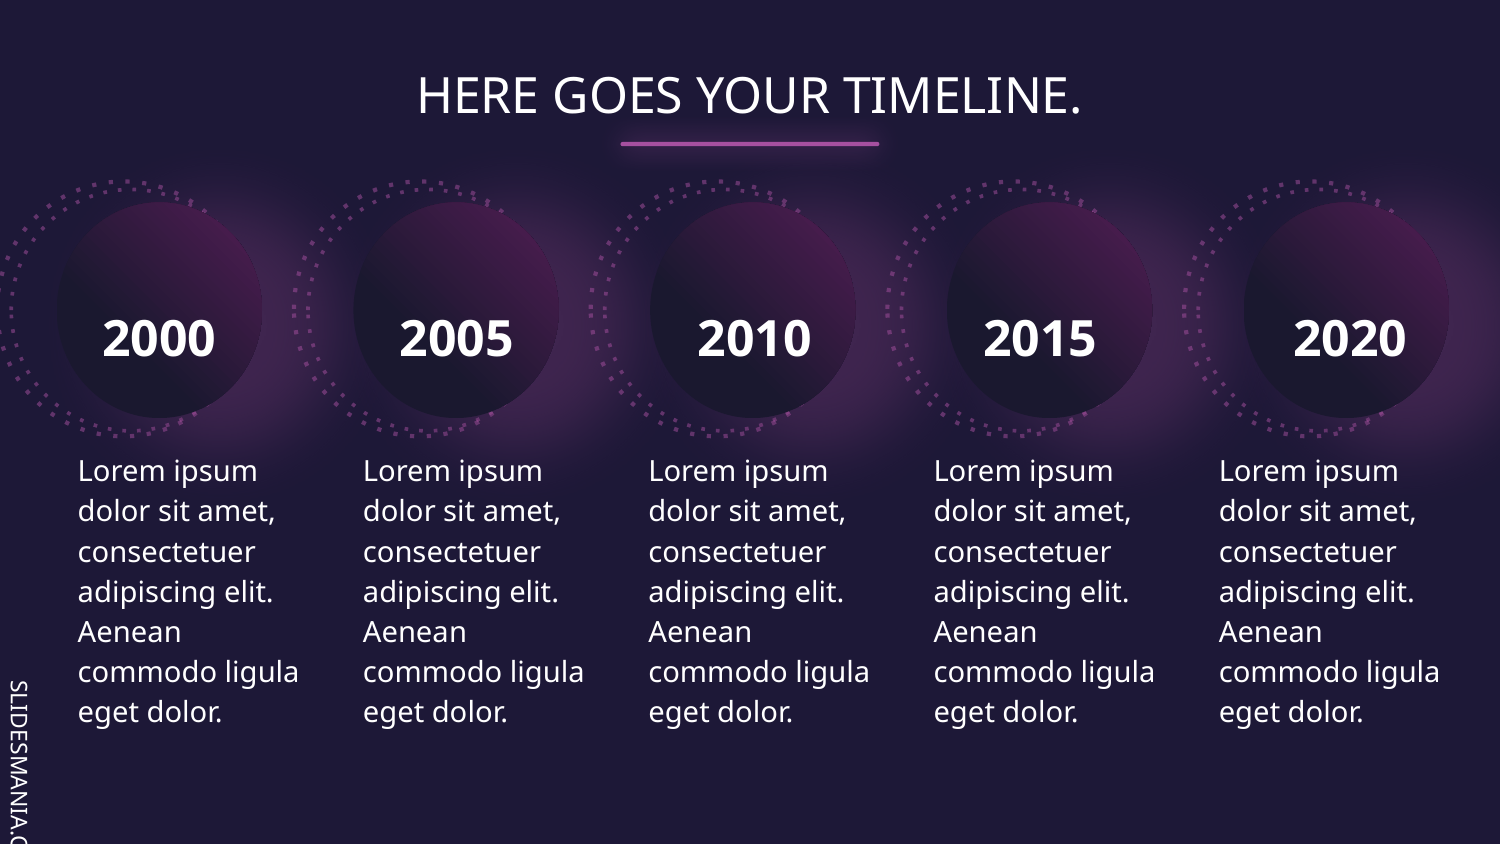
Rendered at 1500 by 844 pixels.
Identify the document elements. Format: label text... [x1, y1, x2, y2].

subtitle 2010 [620, 293, 889, 370]
text_box [620, 141, 880, 147]
list Lorem ipsum dolor sit amet, consectetuer adipiscing elit. Aenean commodo ligula eget dolor. [918, 432, 1187, 799]
list Lorem ipsum dolor sit amet, consectetuer adipiscing elit. Aenean commodo ligula eget dolor. [62, 432, 331, 799]
list Lorem ipsum dolor sit amet, consectetuer adipiscing elit. Aenean commodo ligula eget dolor. [1203, 432, 1472, 799]
list Lorem ipsum dolor sit amet, consectetuer adipiscing elit. Aenean commodo ligula eget dolor. [348, 432, 617, 799]
subtitle 2005 [323, 293, 592, 370]
subtitle 2015 [906, 293, 1175, 370]
title HERE GOES YOUR TIMELINE. [51, 48, 1449, 142]
subtitle 2020 [1216, 293, 1485, 370]
subtitle 2000 [25, 293, 294, 370]
list Lorem ipsum dolor sit amet, consectetuer adipiscing elit. Aenean commodo ligula eget dolor. [633, 432, 902, 799]
